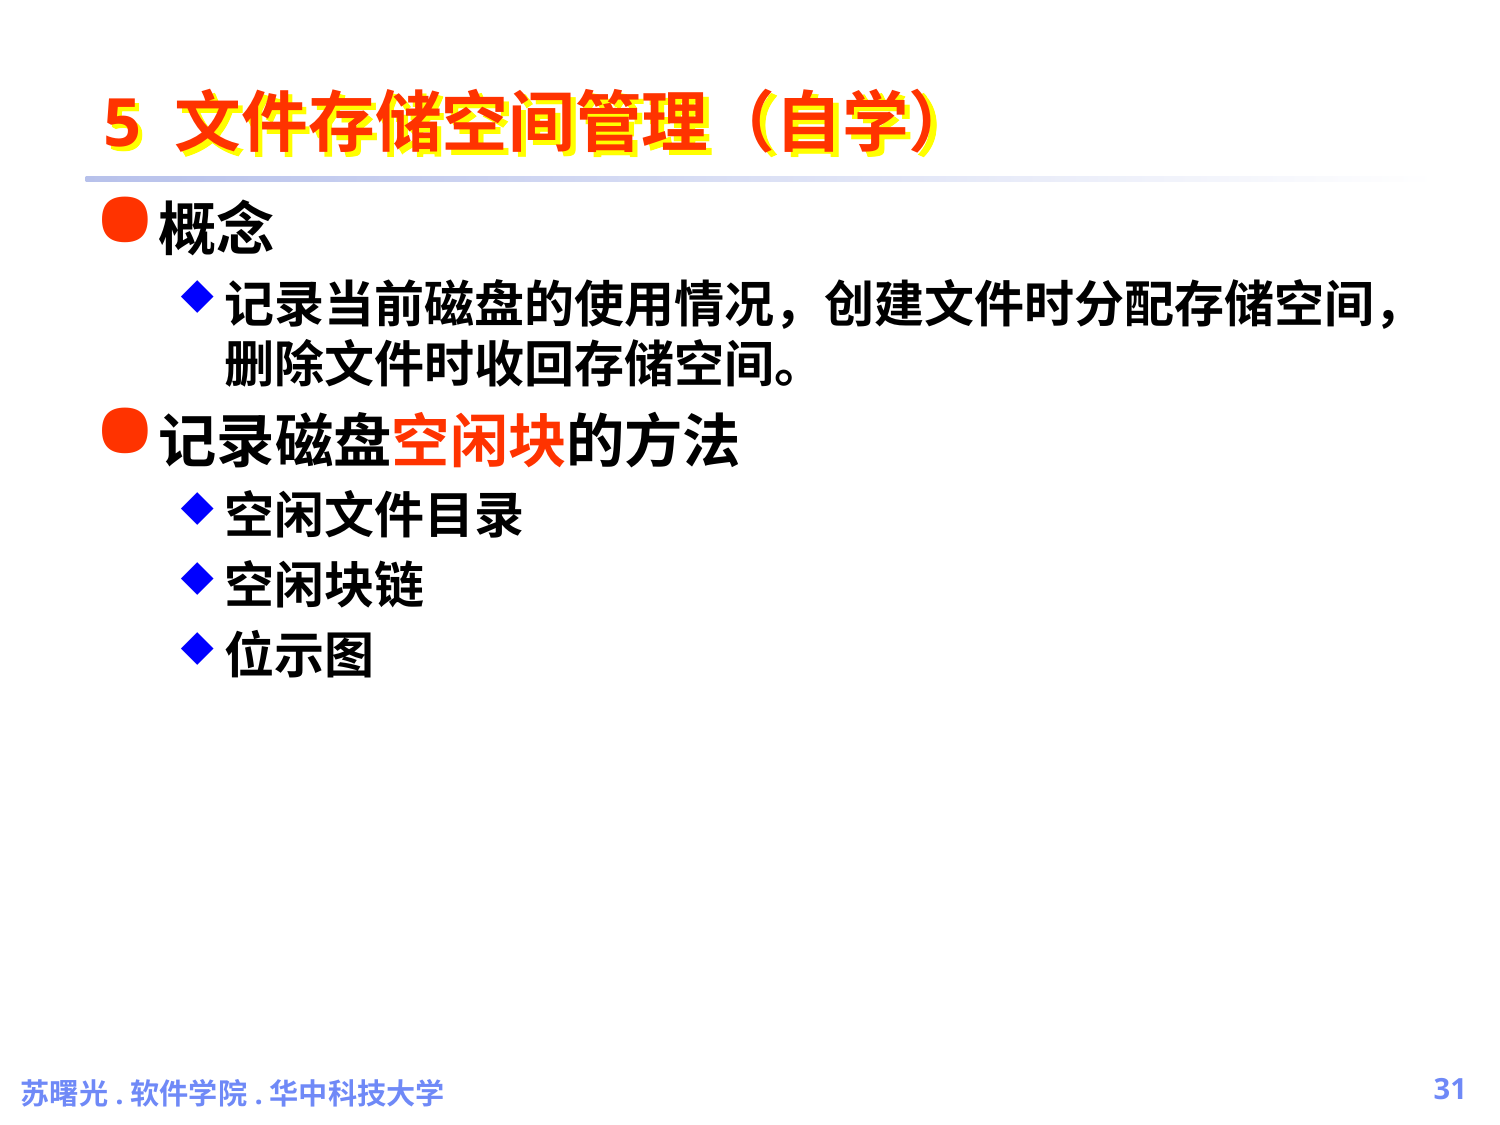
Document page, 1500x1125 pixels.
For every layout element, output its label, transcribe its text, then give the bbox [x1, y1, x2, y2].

slide_number 31 [1316, 1042, 1483, 1118]
title 5 文件存储空间管理（自学） [88, 54, 1200, 168]
list 概念 记录当前磁盘的使用情况，创建文件时分配存储空间，删除文件时收回存储空间。 记录磁盘空闲块的方法 空闲文件目录 空闲块链 位示图 [87, 184, 1438, 1012]
footer 苏曙光.软件学院.华中科技大学 [5, 1042, 706, 1118]
